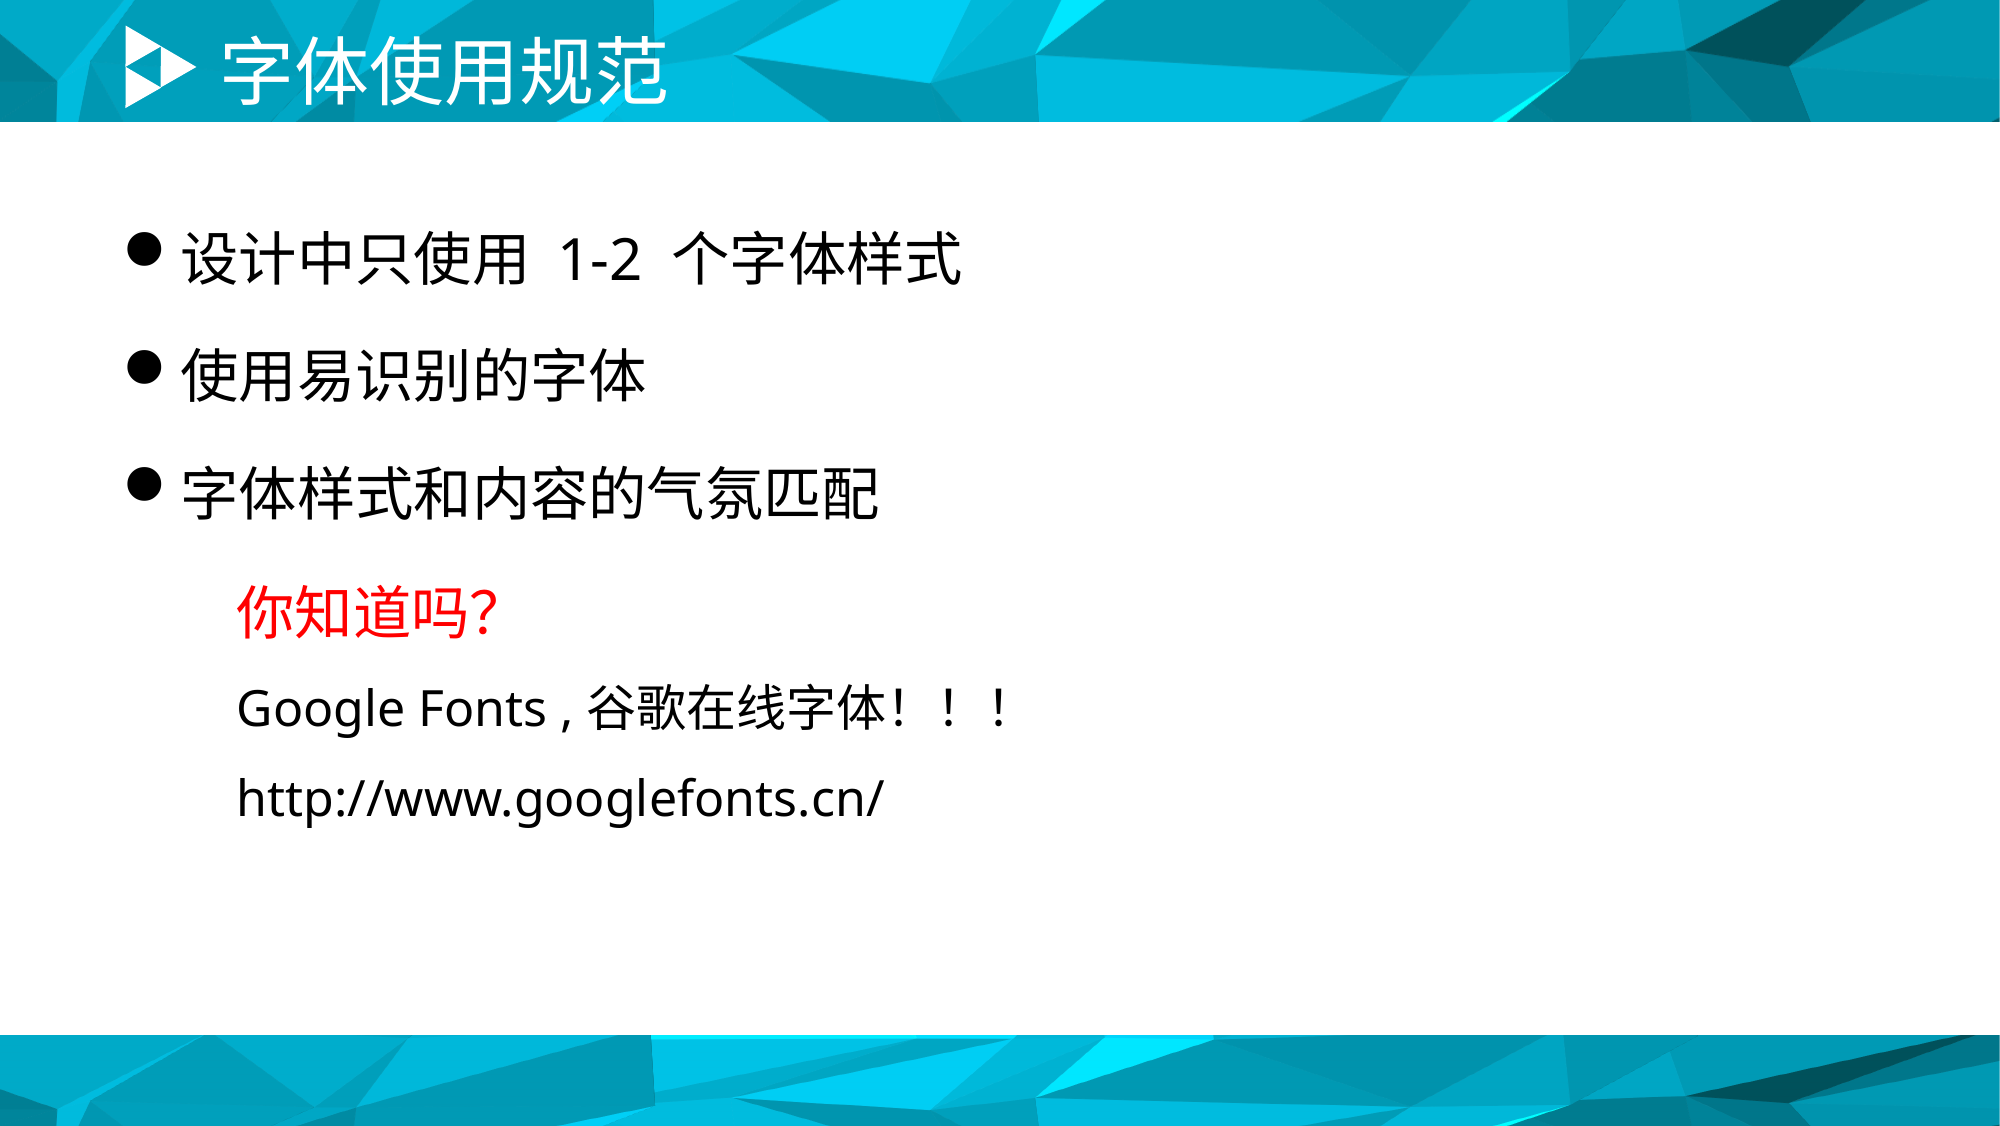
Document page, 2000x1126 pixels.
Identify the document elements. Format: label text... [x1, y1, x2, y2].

picture [0, 1035, 2000, 1126]
picture [0, 0, 2000, 122]
text_box 你知道吗？ Google Fonts ,谷歌在线字体！！！ http://www.googlefonts.cn/ [218, 532, 1684, 836]
title 字体使用规范 [201, 24, 1927, 127]
list 设计中只使用 1-2 个字体样式 使用易识别的字体 字体样式和内容的气氛匹配 [104, 178, 1927, 978]
